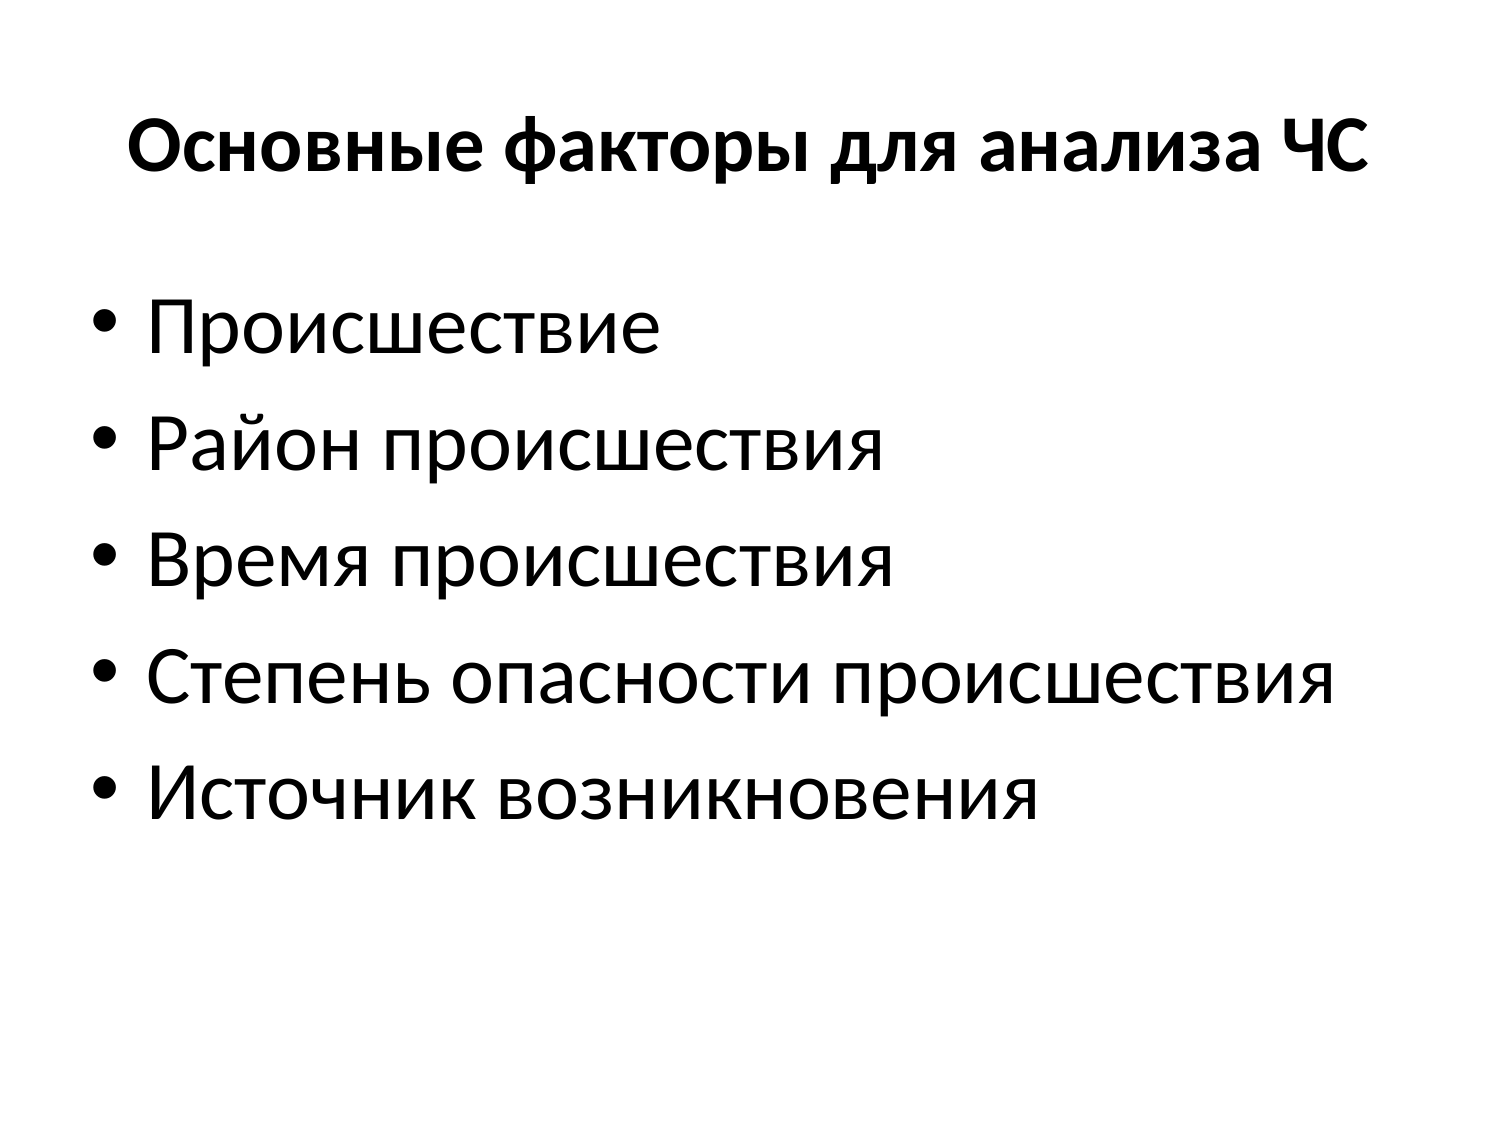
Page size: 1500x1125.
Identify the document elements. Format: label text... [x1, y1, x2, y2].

title Основные факторы для анализа ЧС [75, 45, 1425, 233]
list Происшествие Район происшествия Время происшествия Степень опасности происшествия Источник возникновения [75, 262, 1425, 1005]
